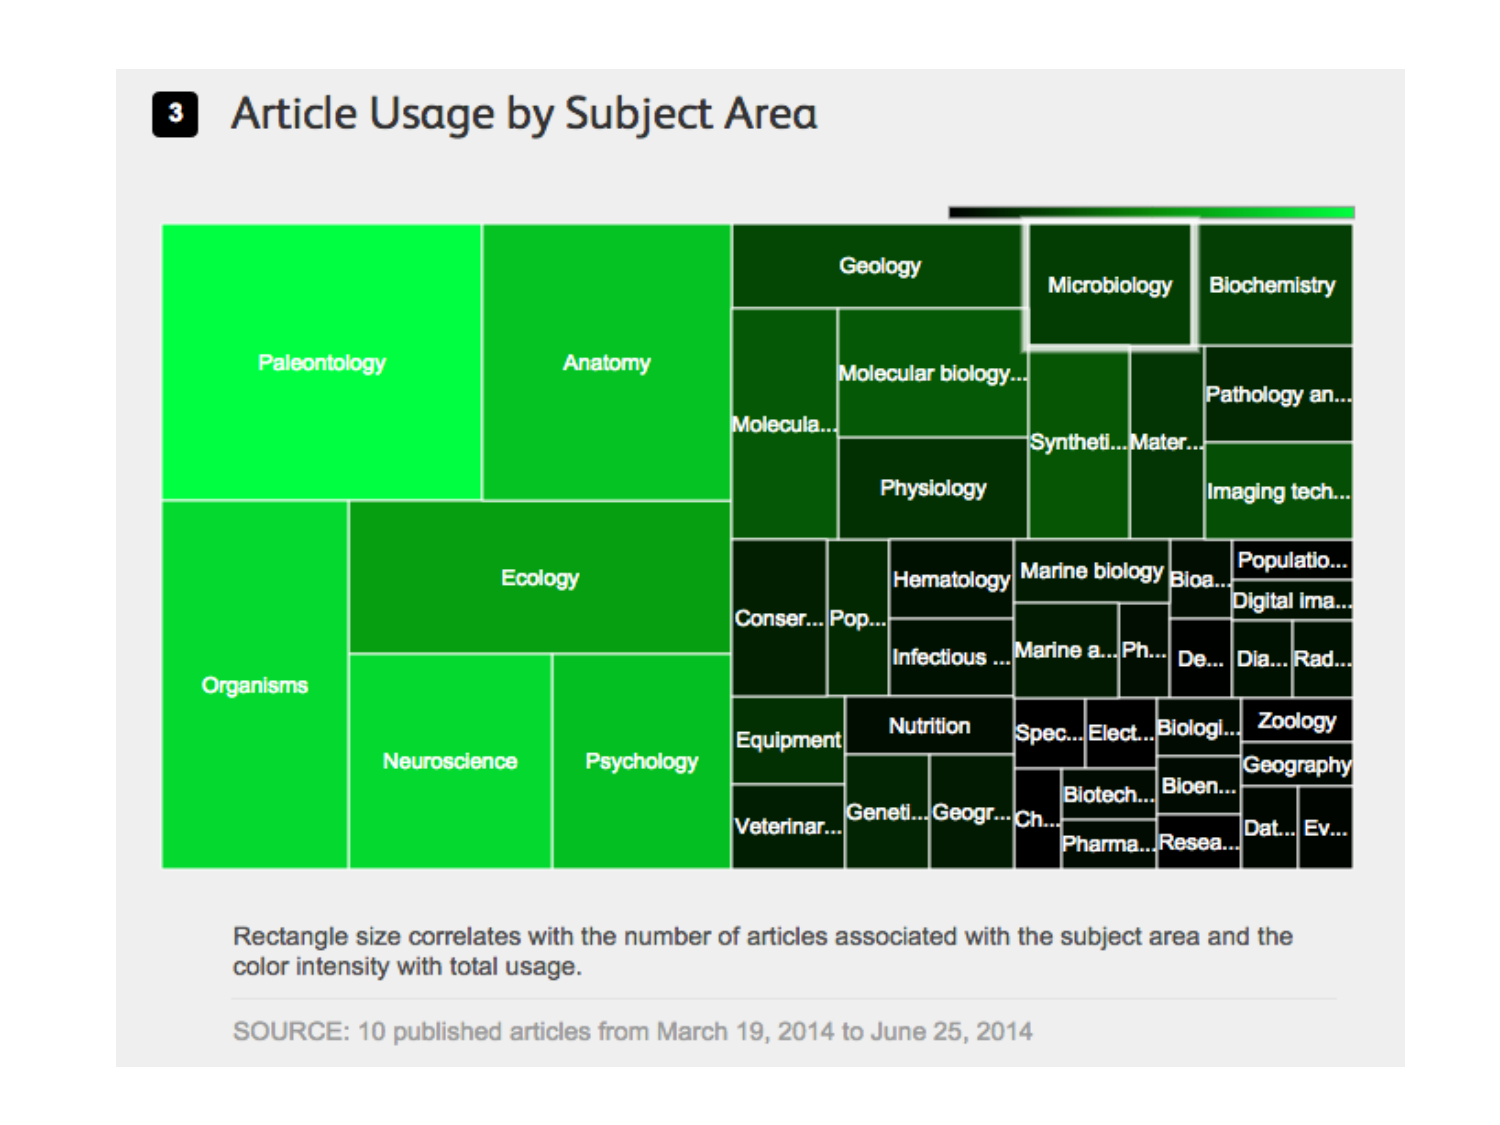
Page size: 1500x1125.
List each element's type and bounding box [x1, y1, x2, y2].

picture [116, 69, 1406, 1068]
